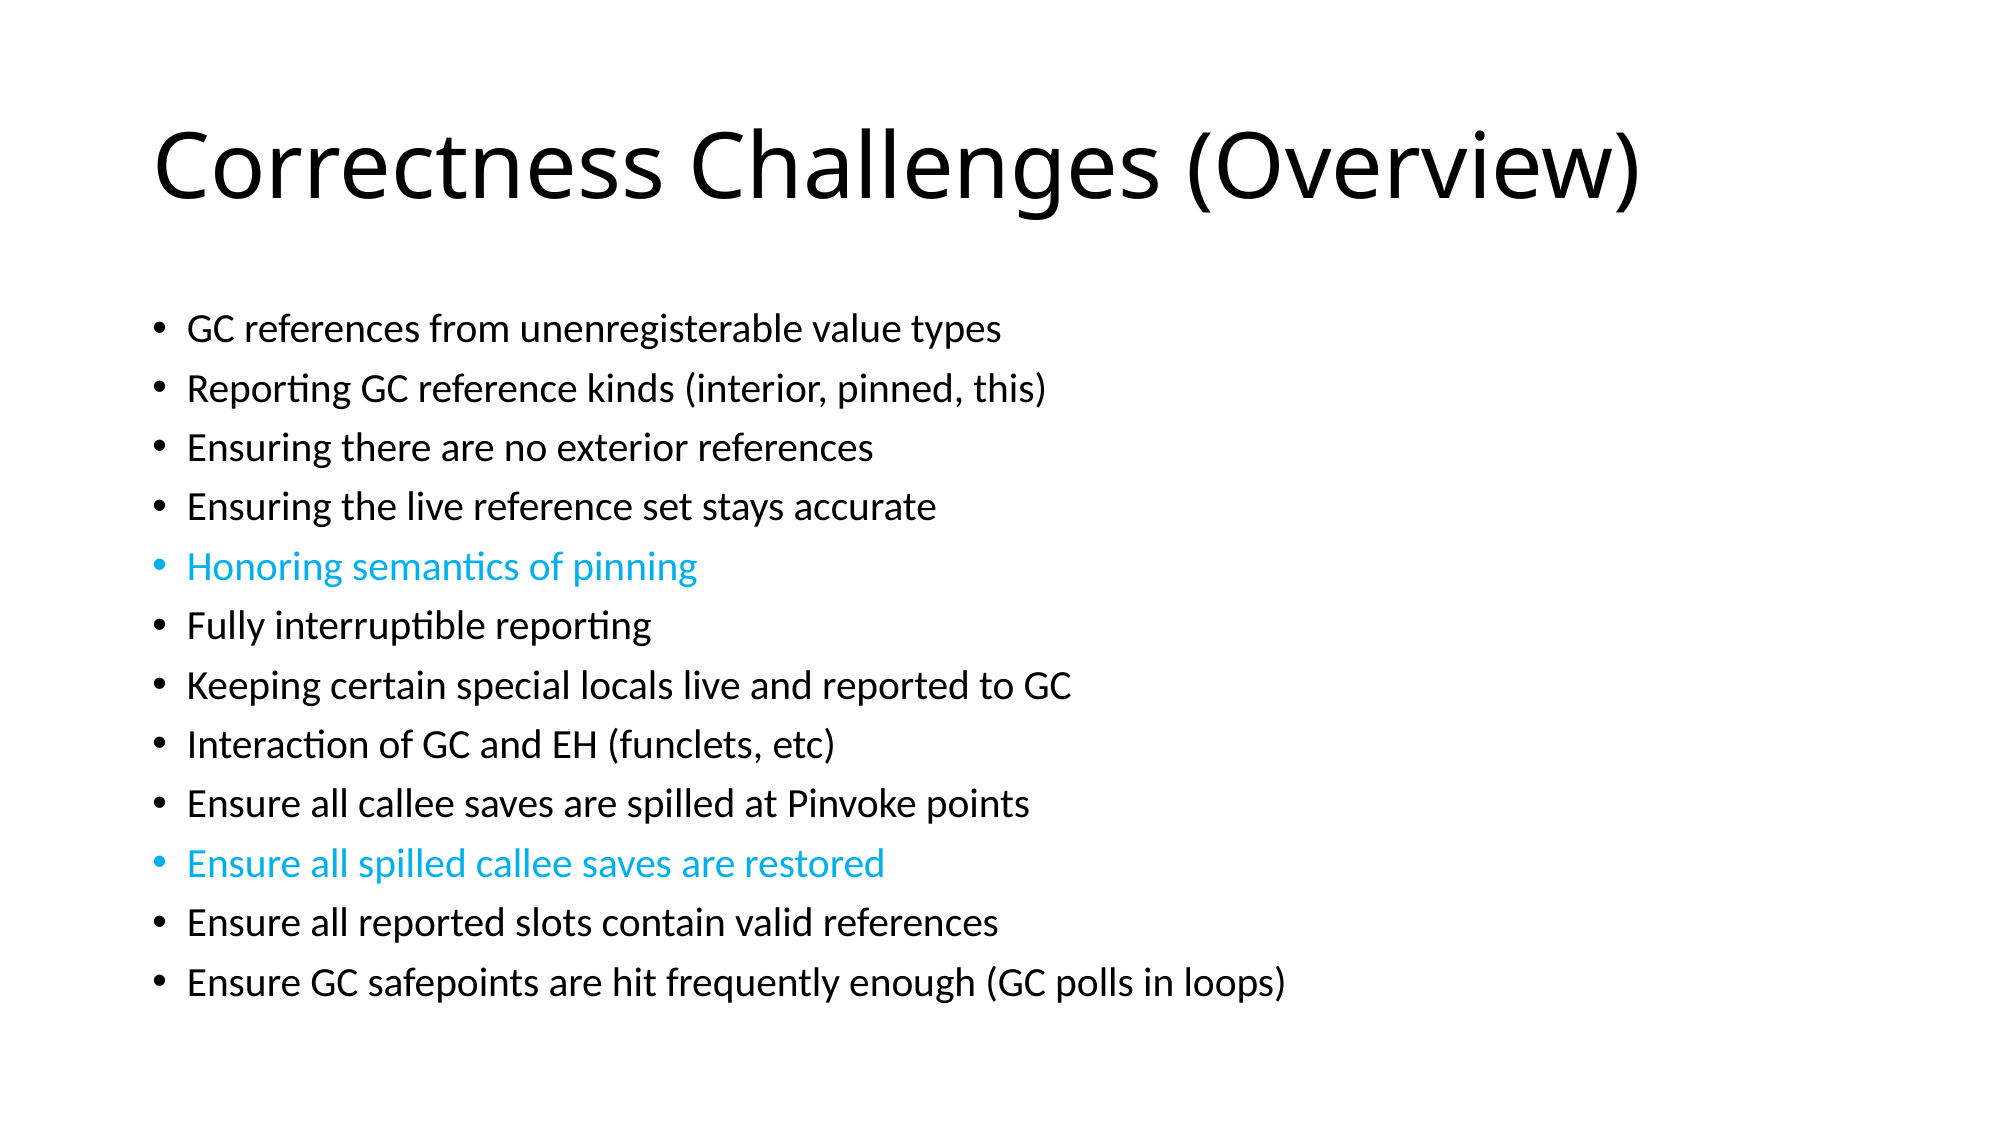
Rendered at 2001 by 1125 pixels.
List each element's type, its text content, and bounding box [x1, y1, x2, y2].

list GC references from unenregisterable value types Reporting GC reference kinds (interior, pinned, this) Ensuring there are no exterior references Ensuring the live reference set stays accurate Honoring semantics of pinning Fully interruptible reporting Keeping certain special locals live and reported to GC Interaction of GC and EH (funclets, etc) Ensure all callee saves are spilled at Pinvoke points Ensure all spilled callee saves are restored Ensure all reported slots contain valid references Ensure GC safepoints are hit frequently enough (GC polls in loops) [137, 299, 1863, 1014]
title Correctness Challenges (Overview) [137, 59, 1863, 278]
